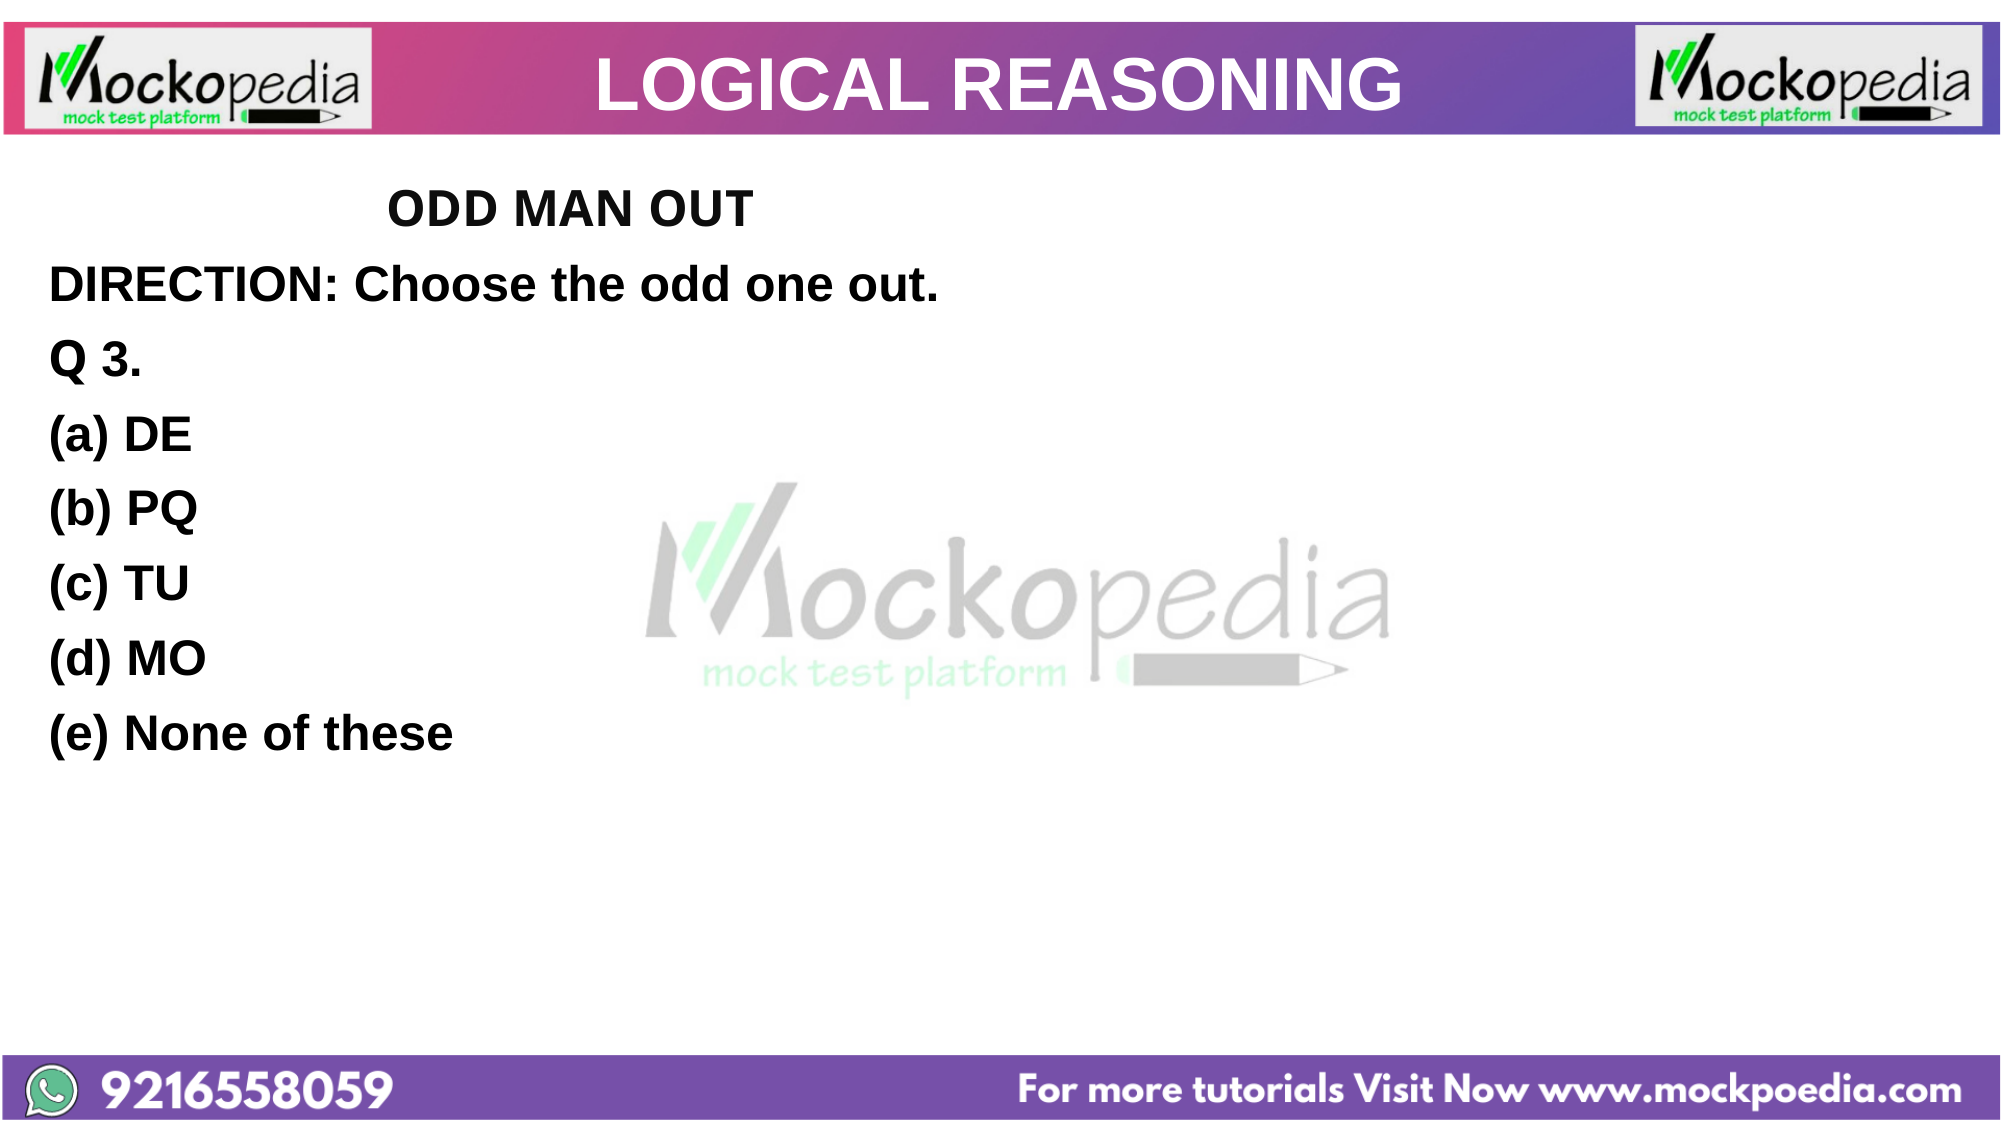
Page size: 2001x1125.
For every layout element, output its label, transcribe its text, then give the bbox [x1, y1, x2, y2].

title LOGICAL REASONING [41, 31, 1959, 142]
list ODD MAN OUT DIRECTION: Choose the odd one out. Q 3. DE (b) PQ (c) TU (d) MO (e) None of these [33, 175, 1959, 1053]
picture [0, 0, 2001, 1125]
